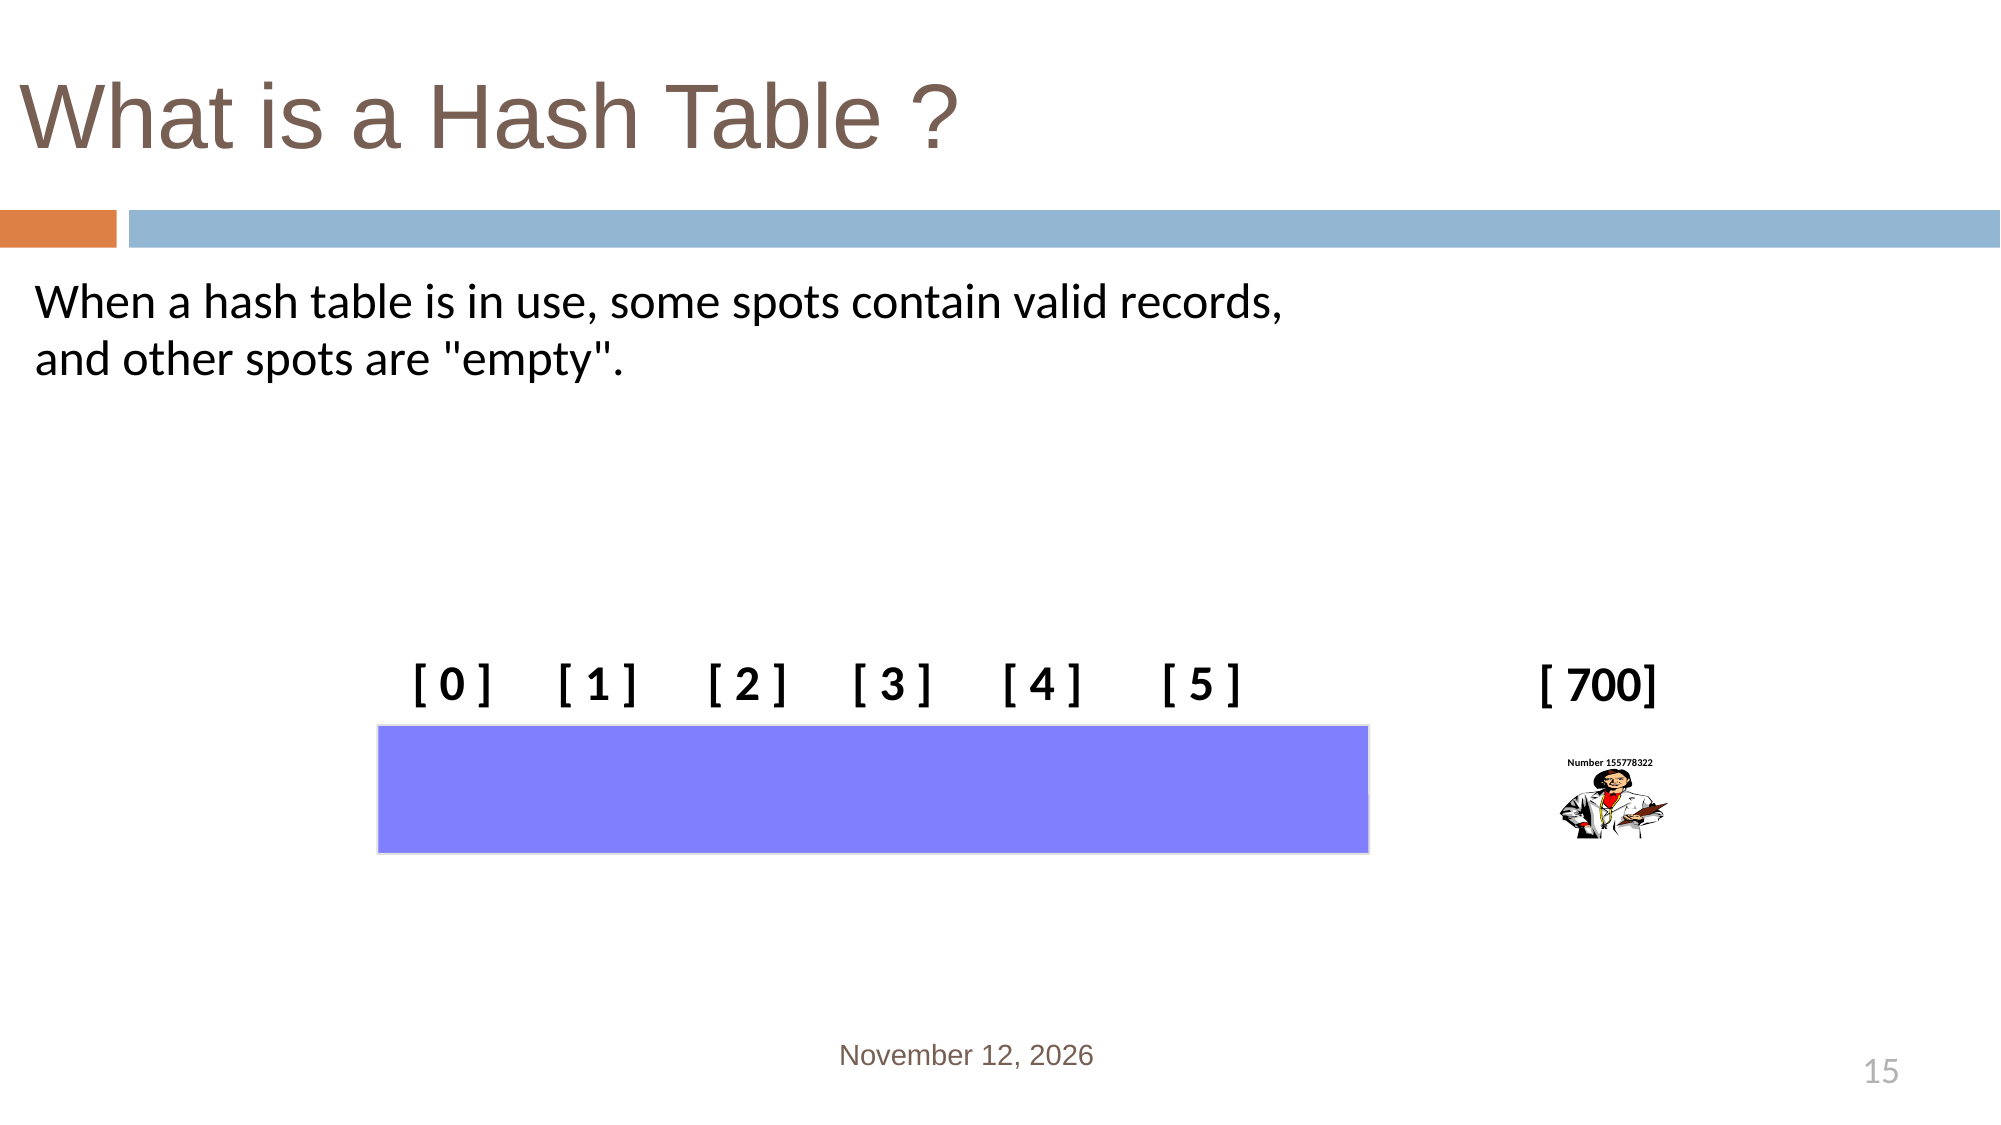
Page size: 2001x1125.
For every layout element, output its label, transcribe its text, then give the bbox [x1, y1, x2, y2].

text_box [ 700] [1523, 649, 1674, 720]
text_box [ 2 ] [692, 648, 803, 720]
slide_number 15 [1440, 1046, 1900, 1092]
text_box When a hash table is in use, some spots contain valid records, and other spots are "empty". [19, 265, 1308, 941]
text_box [ 1 ] [542, 648, 653, 720]
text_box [1554, 755, 1674, 840]
text_box [ 5 ] [1146, 648, 1257, 720]
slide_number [837, 1037, 1302, 1072]
text_box [377, 724, 1370, 854]
text_box [ 4 ] [987, 648, 1098, 720]
text_box [ 3 ] [837, 648, 948, 720]
text_box [ 0 ] [397, 648, 508, 720]
title What is a Hash Table ? [19, 56, 1861, 171]
